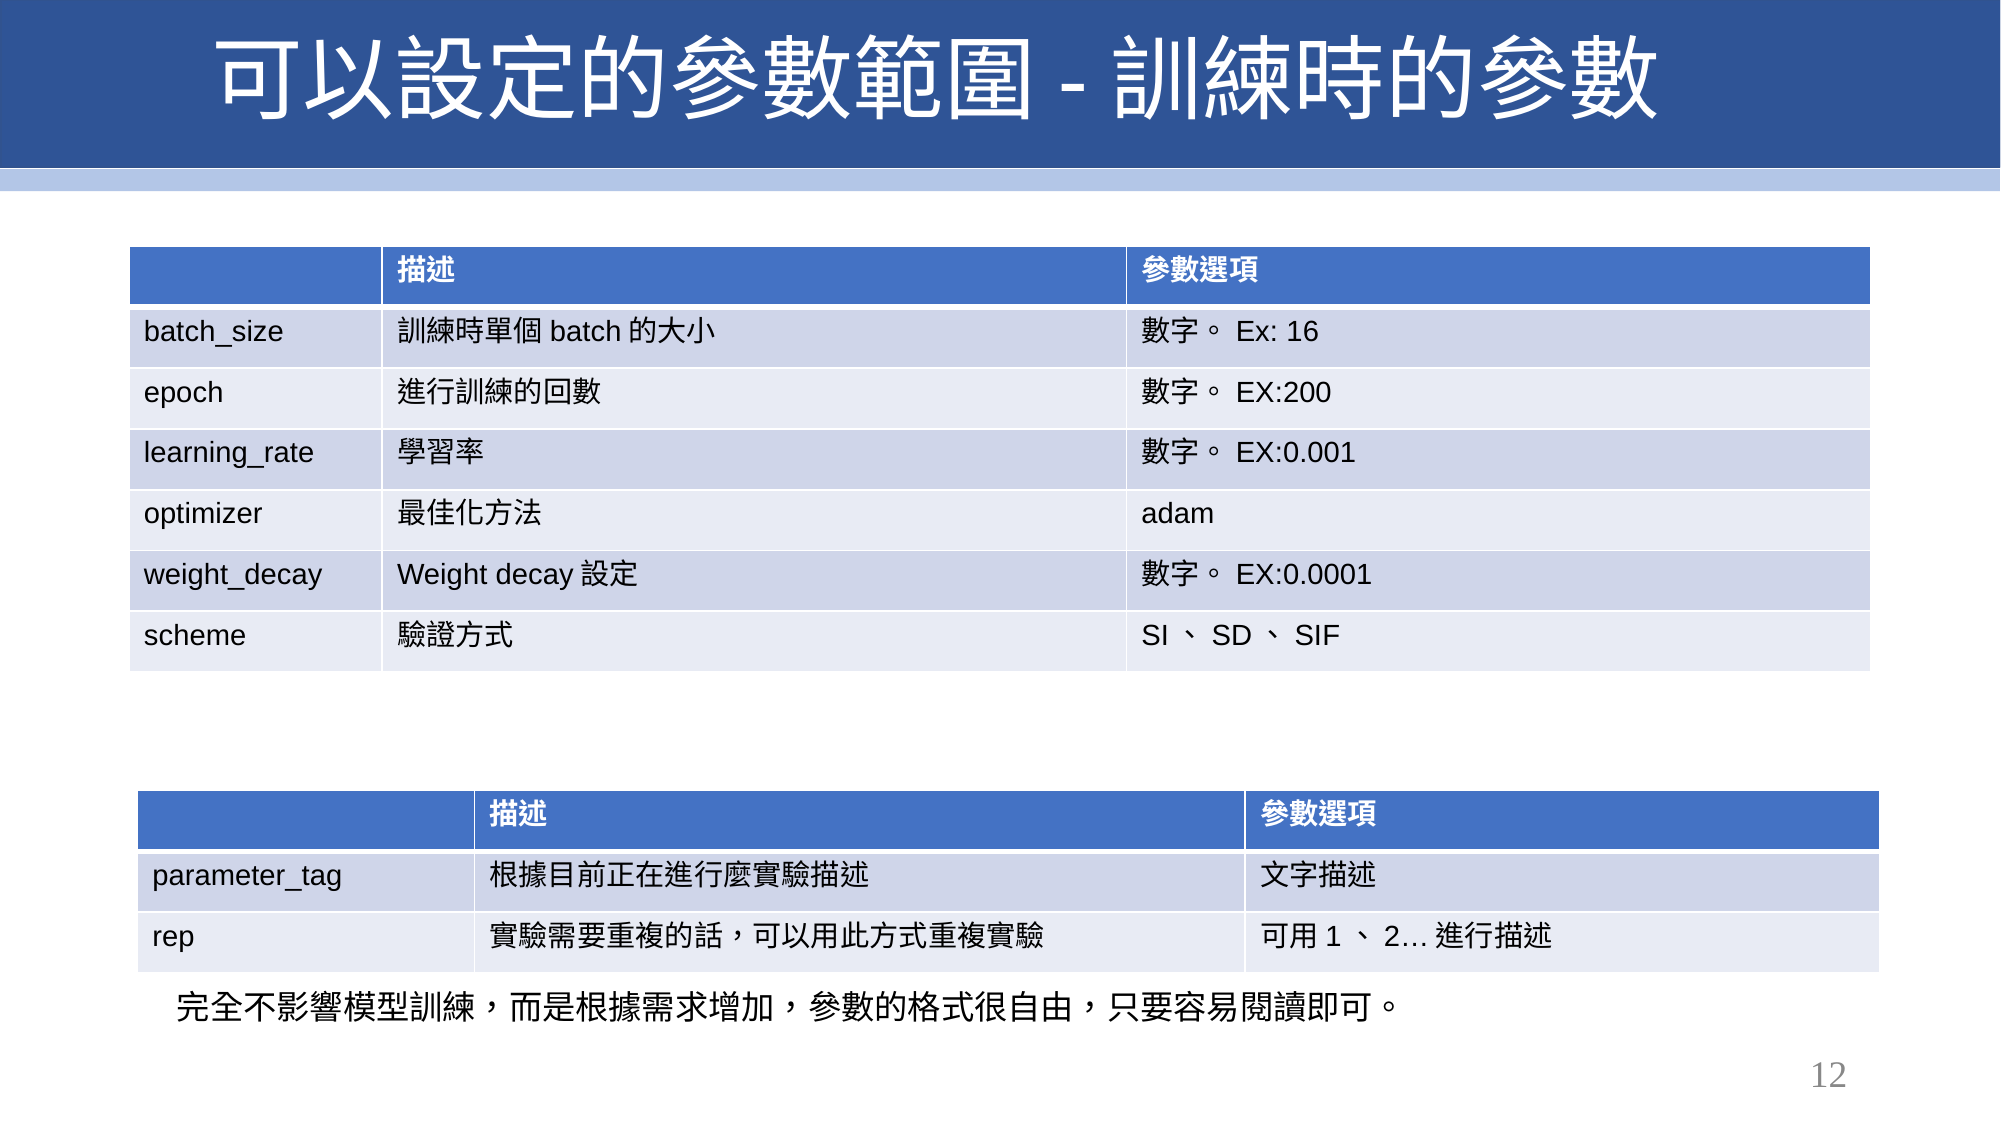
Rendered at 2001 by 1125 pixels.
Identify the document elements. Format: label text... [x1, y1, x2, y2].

table_header 參數選項 [1127, 247, 1870, 304]
table_header 參數選項 [1246, 791, 1879, 849]
table_cell 驗證方式 [383, 612, 1126, 671]
table_cell 可用1、2…進行描述 [1246, 913, 1879, 972]
table_cell 訓練時單個batch的大小 [383, 310, 1126, 367]
table_cell batch_size [130, 310, 381, 367]
text_box 完全不影響模型訓練，而是根據需求增加，參數的格式很自由，只要容易閱讀即可。 [162, 979, 1422, 1034]
table_header [130, 247, 381, 304]
title 可以設定的參數範圍-訓練時的參數 [196, 0, 1922, 192]
table_cell epoch [130, 369, 381, 428]
table_cell SI、SD、SIF [1127, 612, 1870, 671]
table_cell 數字。EX:0.001 [1127, 430, 1870, 489]
table_cell 文字描述 [1246, 854, 1879, 911]
picture [0, 168, 2001, 1125]
table_cell scheme [130, 612, 381, 671]
table_cell Weight decay設定 [383, 551, 1126, 610]
table_header [138, 791, 474, 849]
table_cell 數字。EX:200 [1127, 369, 1870, 428]
table_header 描述 [383, 247, 1126, 304]
table_cell 實驗需要重複的話，可以用此方式重複實驗 [475, 913, 1244, 972]
table_cell 學習率 [383, 430, 1126, 489]
table_cell 最佳化方法 [383, 491, 1126, 550]
table_cell rep [138, 913, 474, 972]
table_cell 數字。Ex: 16 [1127, 310, 1870, 367]
table_cell 數字。EX:0.0001 [1127, 551, 1870, 610]
table_header 描述 [475, 791, 1244, 849]
table_cell 根據目前正在進行麼實驗描述 [475, 854, 1244, 911]
table_cell learning_rate [130, 430, 381, 489]
table_cell weight_decay [130, 551, 381, 610]
table_cell parameter_tag [138, 854, 474, 911]
slide_number 12 [1412, 1042, 1863, 1103]
table_cell 進行訓練的回數 [383, 369, 1126, 428]
table_cell adam [1127, 491, 1870, 550]
table_cell optimizer [130, 491, 381, 550]
